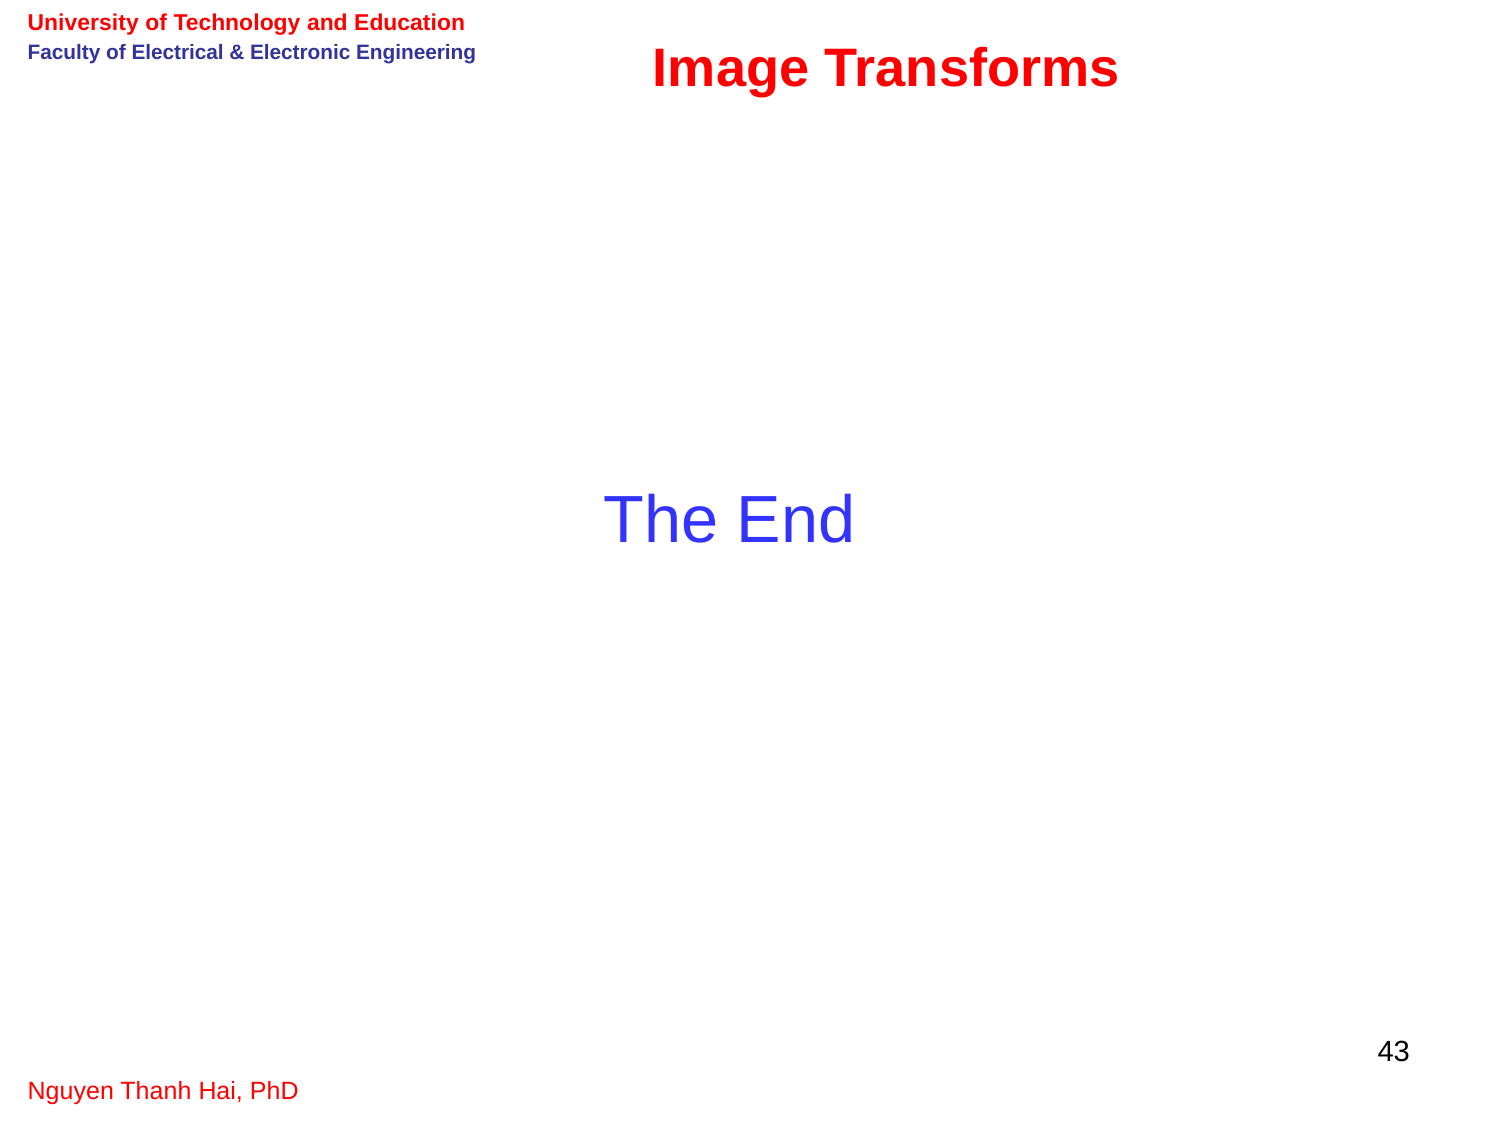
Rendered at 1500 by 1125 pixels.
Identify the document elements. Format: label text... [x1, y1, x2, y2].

text_box The End [430, 468, 954, 563]
text_box University of Technology and Education Faculty of Electrical & Electronic Engineering [12, 0, 538, 71]
slide_number 43 [1074, 1024, 1426, 1103]
text_box Image Transforms [602, 24, 1172, 105]
text_box Nguyen Thanh Hai, PhD [12, 1067, 363, 1113]
